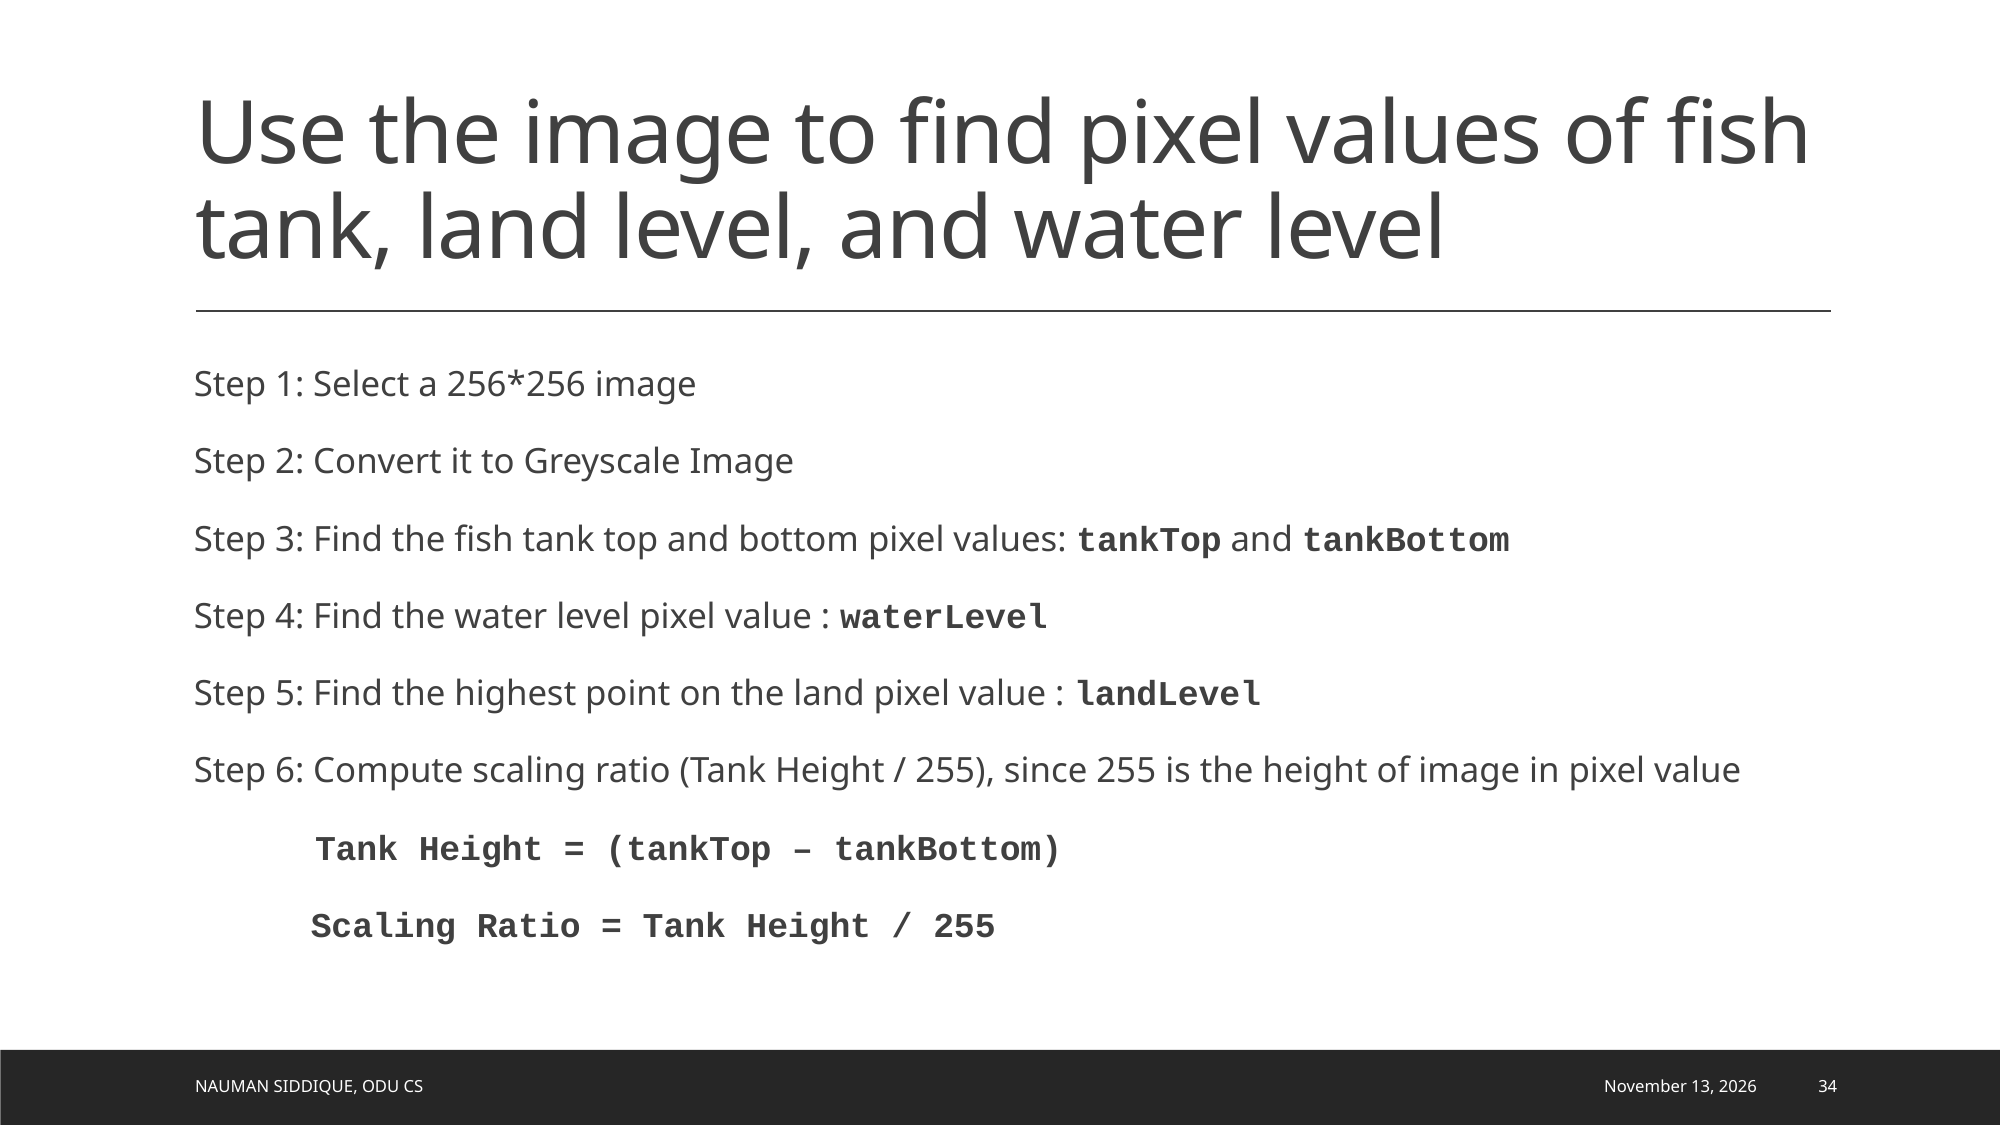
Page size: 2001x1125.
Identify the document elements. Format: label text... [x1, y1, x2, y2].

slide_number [1348, 1057, 1773, 1118]
slide_number 34 [1803, 1057, 1932, 1118]
title Use the image to find pixel values of fish tank, land level, and water level [180, 47, 1830, 285]
footer Nauman Siddique, ODU CS [180, 1057, 1299, 1118]
list Step 1: Select a 256*256 image Step 2: Convert it to Greyscale Image Step 3: Find the fish tank top and bottom pixel values: tankTop and tankBottom Step 4: Find the water level pixel value : waterLevel Step 5: Find the highest point on the land pixel value : landLevel Step 6: Compute scaling ratio (Tank Height / 255), since 255 is the height of image in pixel value Tank Height = (tankTop – tankBottom) Scaling Ratio = Tank Height / 255 [180, 345, 1830, 963]
